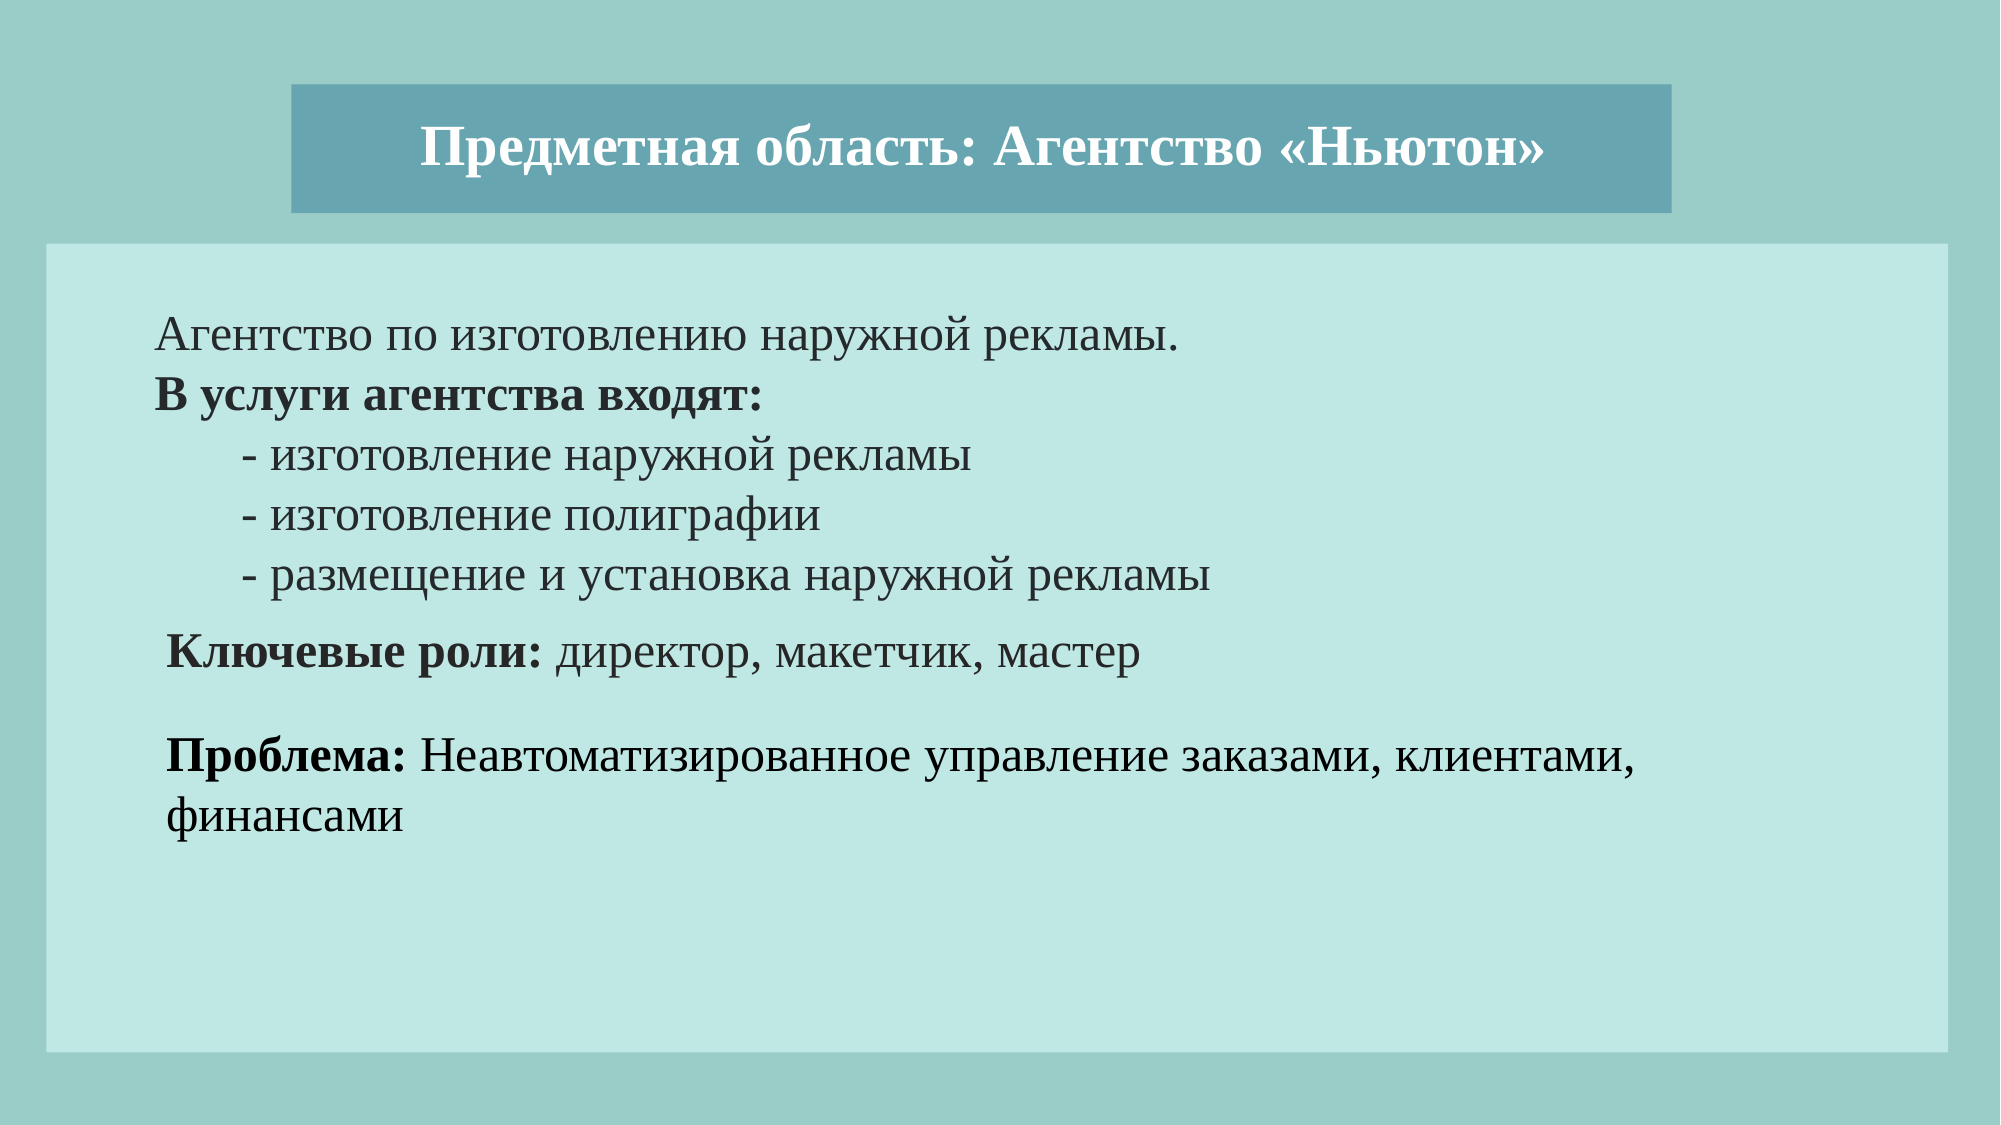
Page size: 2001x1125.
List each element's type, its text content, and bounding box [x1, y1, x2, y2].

text_box Проблема: Неавтоматизированное управление заказами, клиентами, финансами [151, 713, 1877, 909]
list Ключевые роли: директор, макетчик, мастер [151, 609, 1904, 822]
text_box [45, 243, 1949, 1053]
text_box Агентство по изготовлению наружной рекламы. В услуги агентства входят: - изготовление наружной рекламы - изготовление полиграфии - размещение и установка наружной рекламы [137, 293, 1863, 609]
text_box [290, 83, 1673, 214]
text_box [0, 0, 2000, 1125]
text_box Предметная область: Агентство «Ньютон» [328, 99, 1640, 185]
